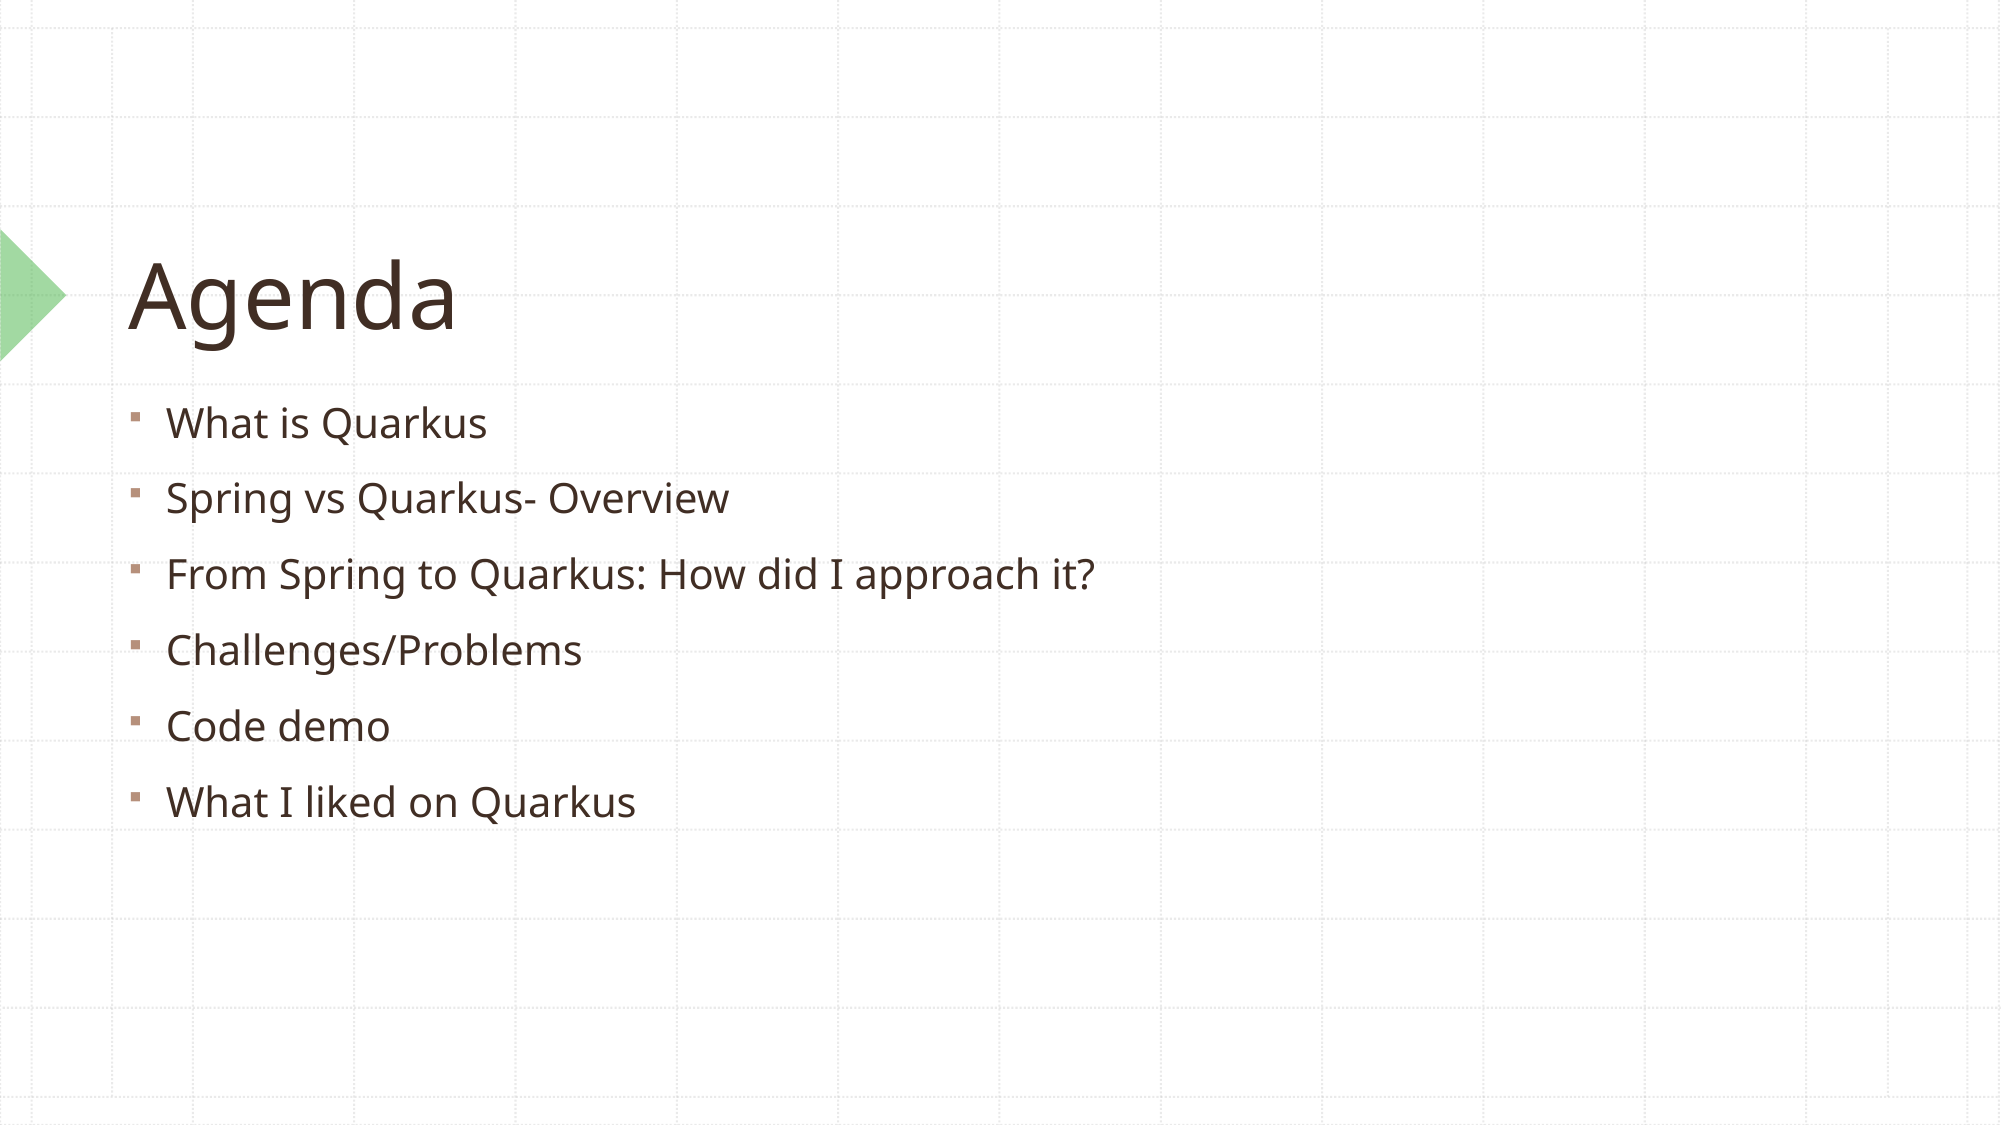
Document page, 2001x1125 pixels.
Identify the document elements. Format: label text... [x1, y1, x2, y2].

list What is Quarkus Spring vs Quarkus- Overview From Spring to Quarkus: How did I approach it? Challenges/Problems Code demo What I liked on Quarkus [113, 383, 1808, 969]
title Agenda [113, 119, 1808, 356]
